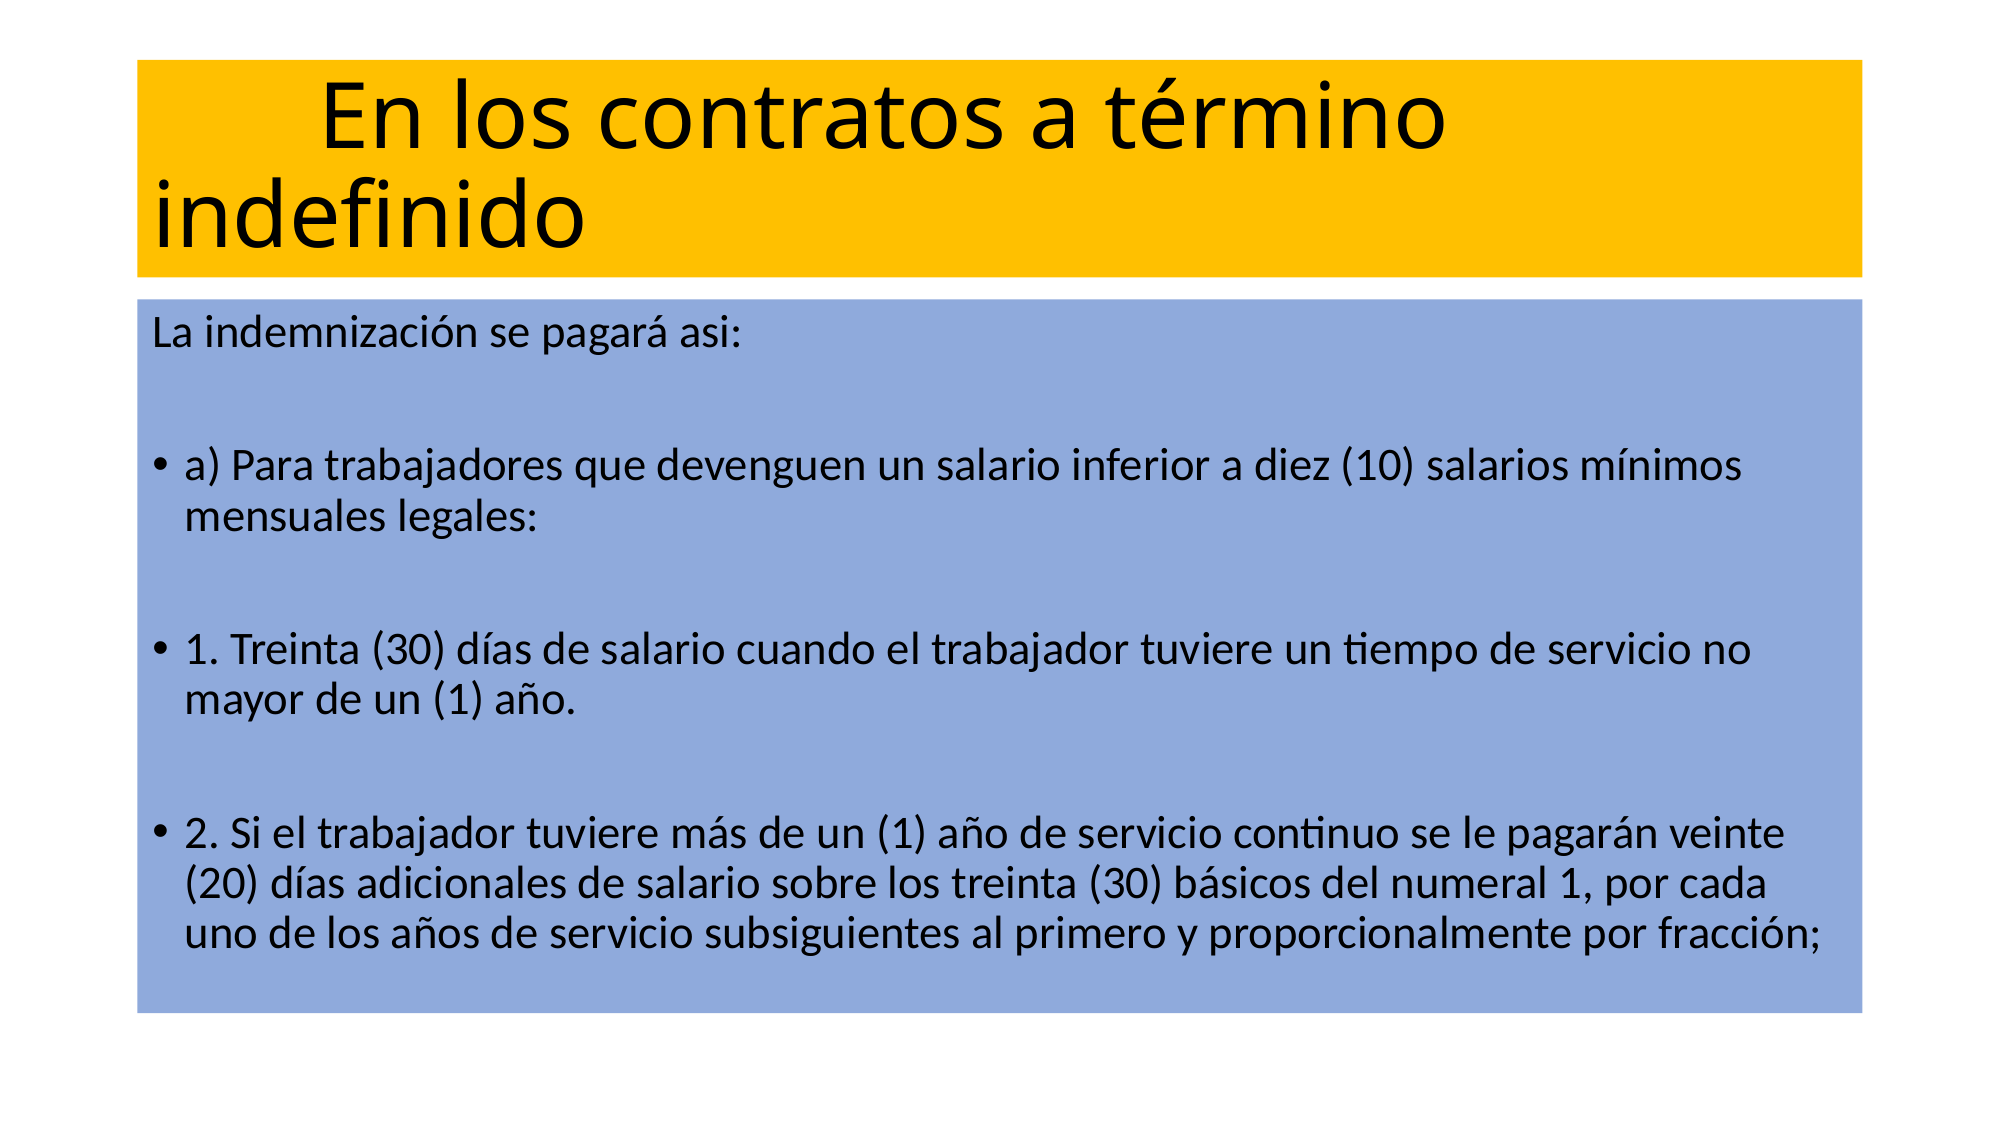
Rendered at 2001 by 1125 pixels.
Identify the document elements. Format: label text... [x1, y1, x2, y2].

list La indemnización se pagará asi: a) Para trabajadores que devenguen un salario inferior a diez (10) salarios mínimos mensuales legales: 1. Treinta (30) días de salario cuando el trabajador tuviere un tiempo de servicio no mayor de un (1) año. 2. Si el trabajador tuviere más de un (1) año de servicio continuo se le pagarán veinte (20) días adicionales de salario sobre los treinta (30) básicos del numeral 1, por cada uno de los años de servicio subsiguientes al primero y proporcionalmente por fracción; [137, 299, 1863, 1014]
title En los contratos a término indefinido [137, 59, 1863, 278]
